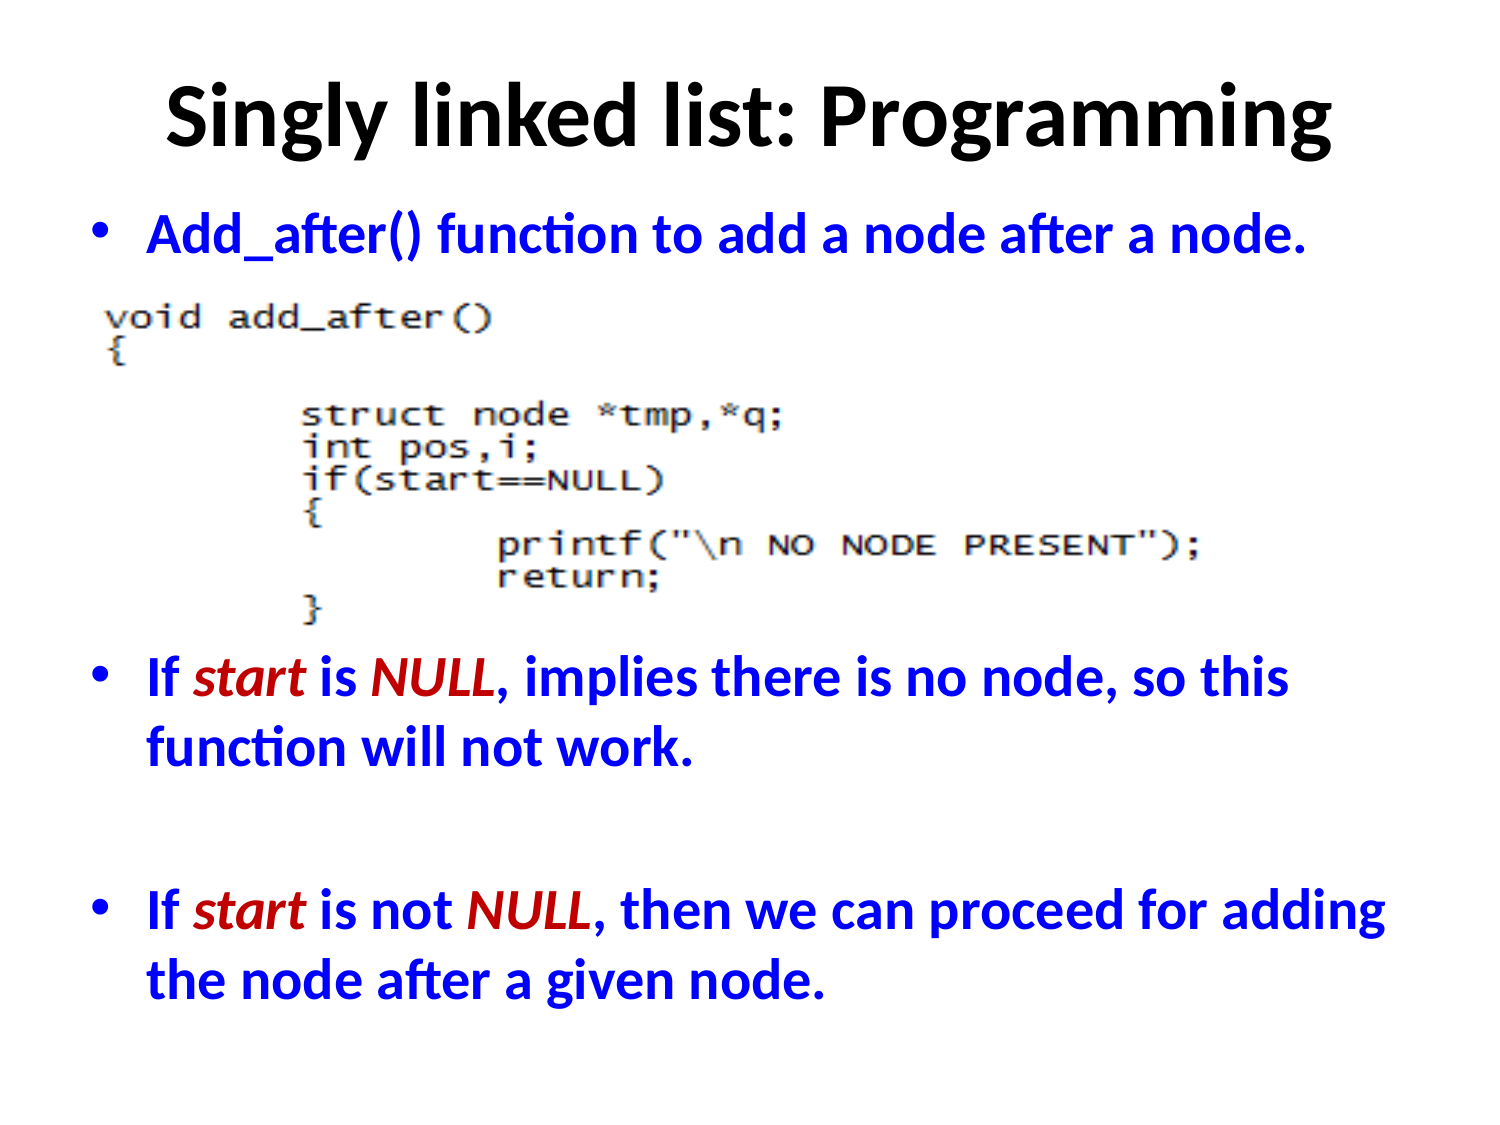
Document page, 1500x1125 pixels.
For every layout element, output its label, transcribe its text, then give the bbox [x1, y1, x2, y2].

list Add_after() function to add a node after a node. If start is NULL, implies there is no node, so this function will not work. If start is not NULL, then we can proceed for adding the node after a given node. [75, 187, 1425, 1038]
title Singly linked list: Programming [75, 45, 1425, 175]
picture [99, 299, 1226, 638]
